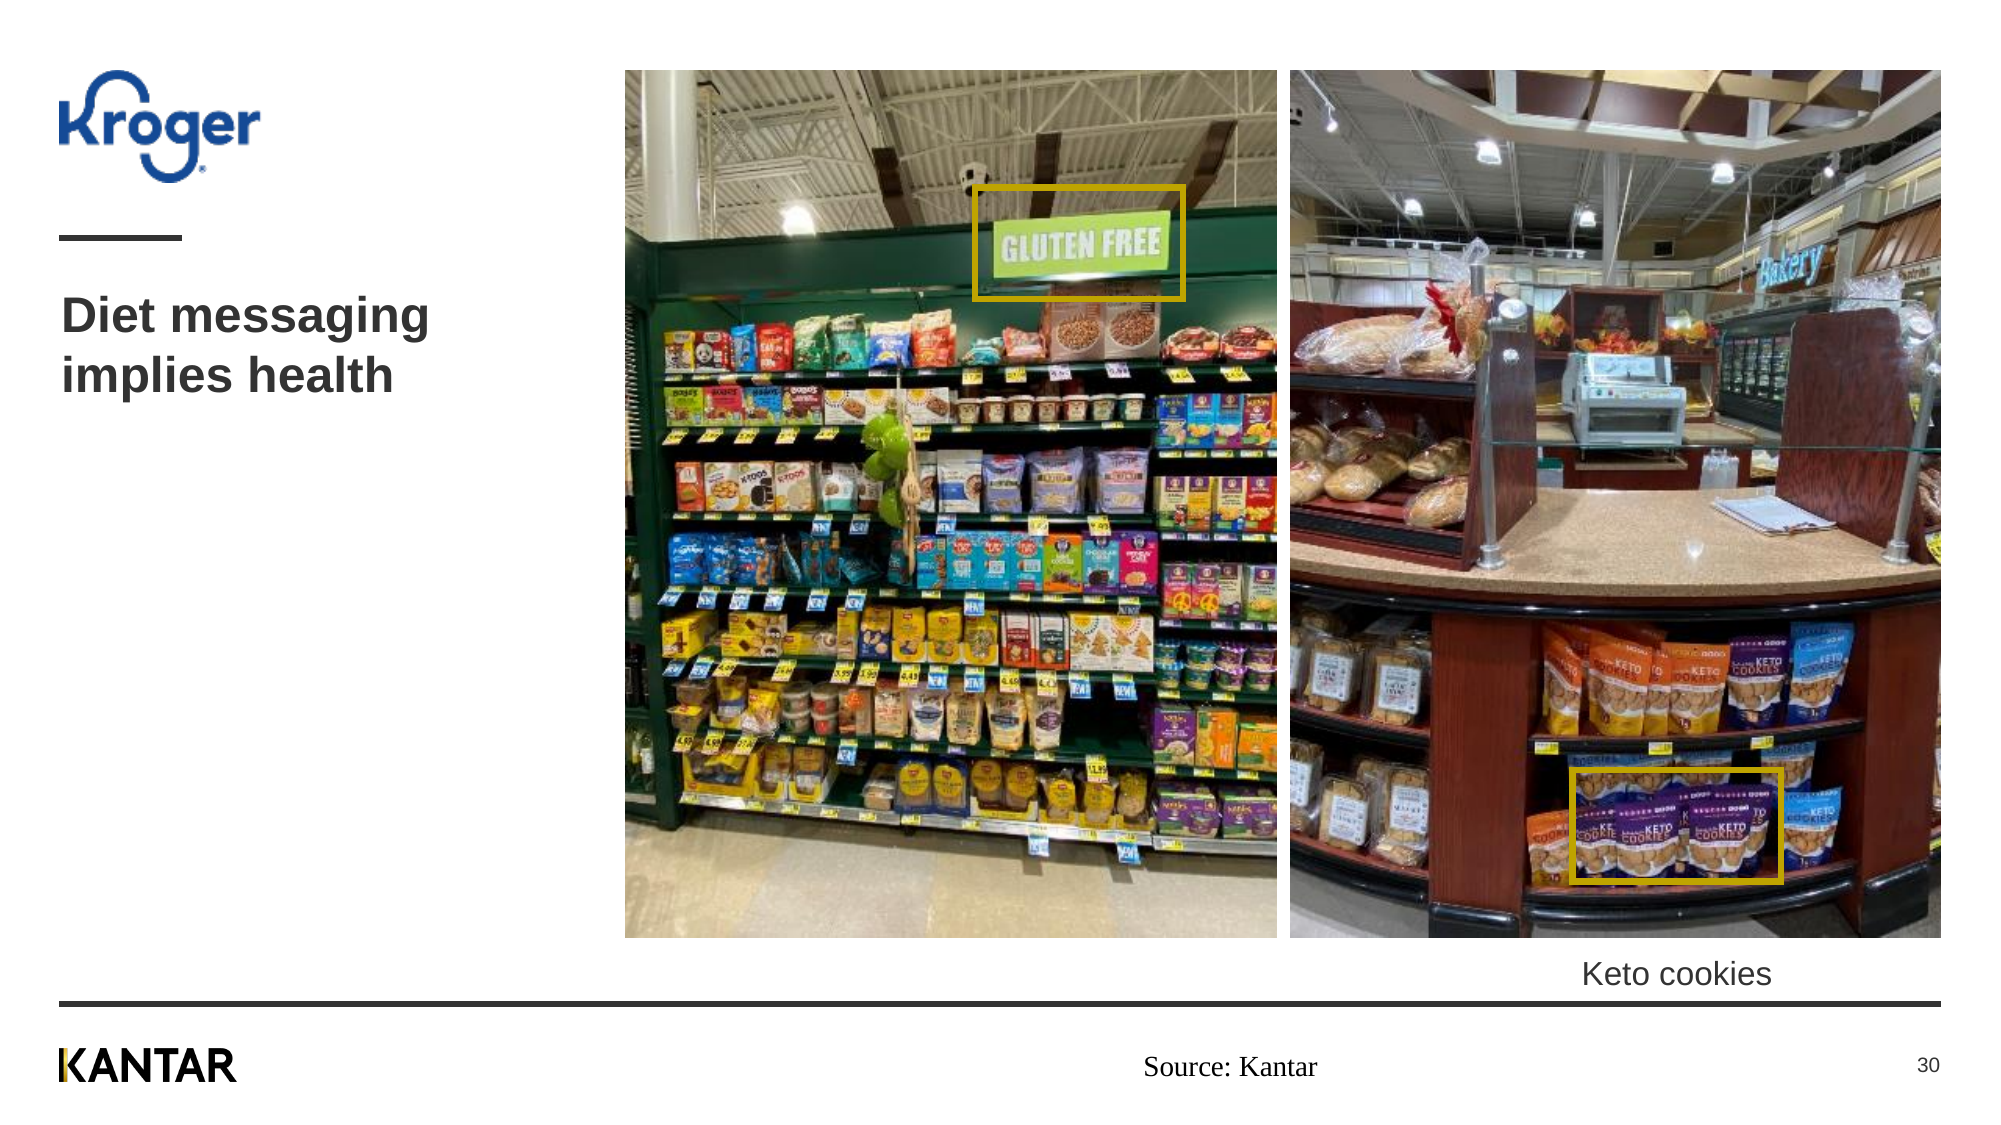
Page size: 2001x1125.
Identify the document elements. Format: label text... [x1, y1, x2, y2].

slide_number 30 [1780, 1048, 1941, 1081]
picture [625, 70, 1277, 938]
picture [59, 1048, 237, 1082]
footer Source: Kantar [694, 1048, 1767, 1081]
text_box Keto cookies [1581, 951, 1773, 992]
picture [58, 70, 265, 183]
picture [1289, 70, 1941, 938]
title Diet messaging implies health [61, 282, 574, 349]
